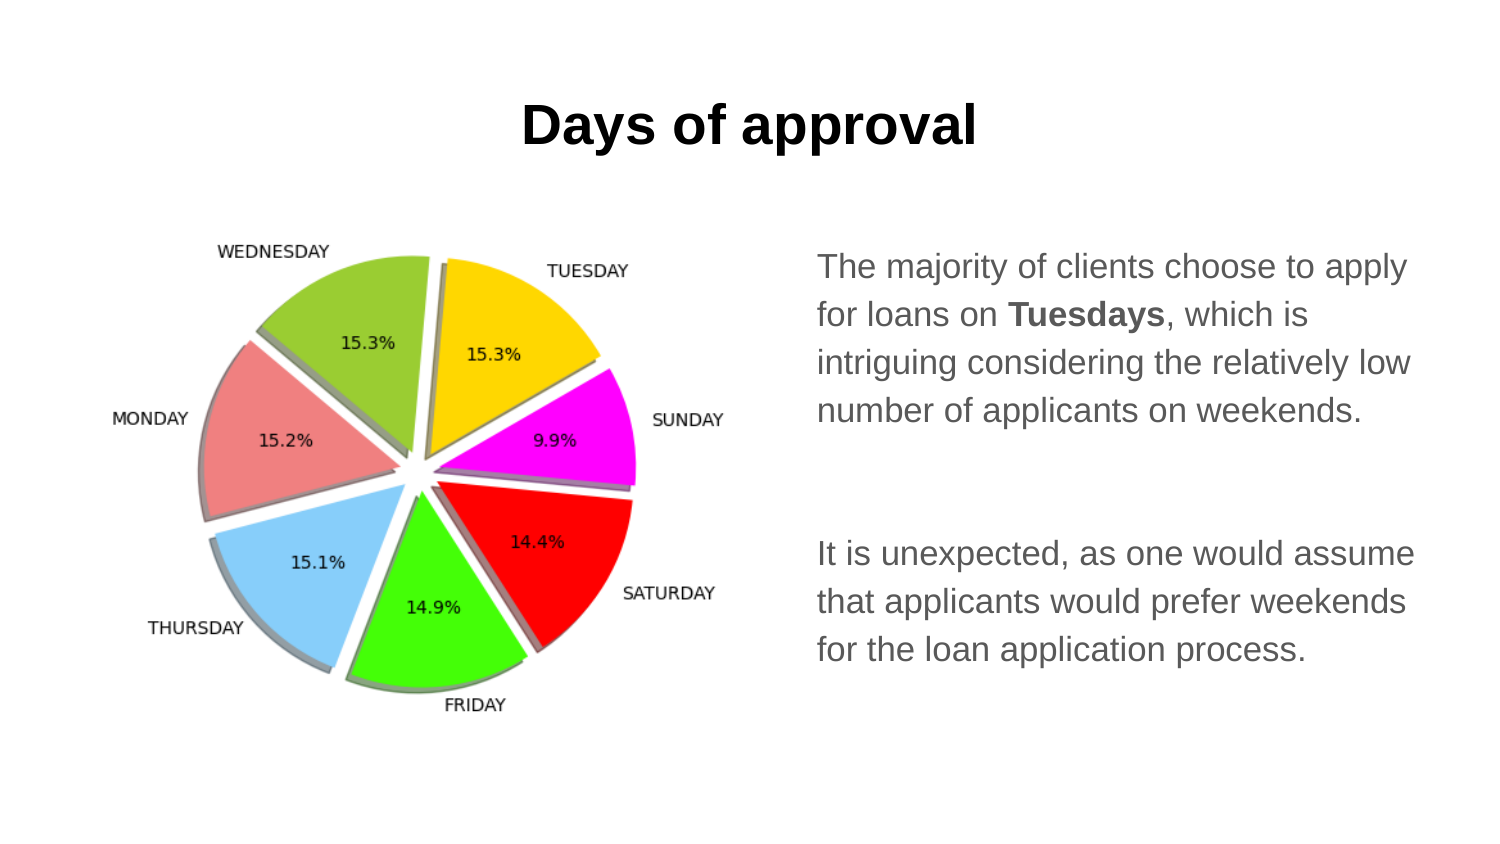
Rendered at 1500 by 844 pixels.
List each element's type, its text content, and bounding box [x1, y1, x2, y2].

title Days of approval [51, 72, 1449, 167]
picture [89, 222, 751, 728]
list The majority of clients choose to apply for loans on Tuesdays, which is intriguing considering the relatively low number of applicants on weekends. It is unexpected, as one would assume that applicants would prefer weekends for the loan application process. [801, 222, 1449, 750]
